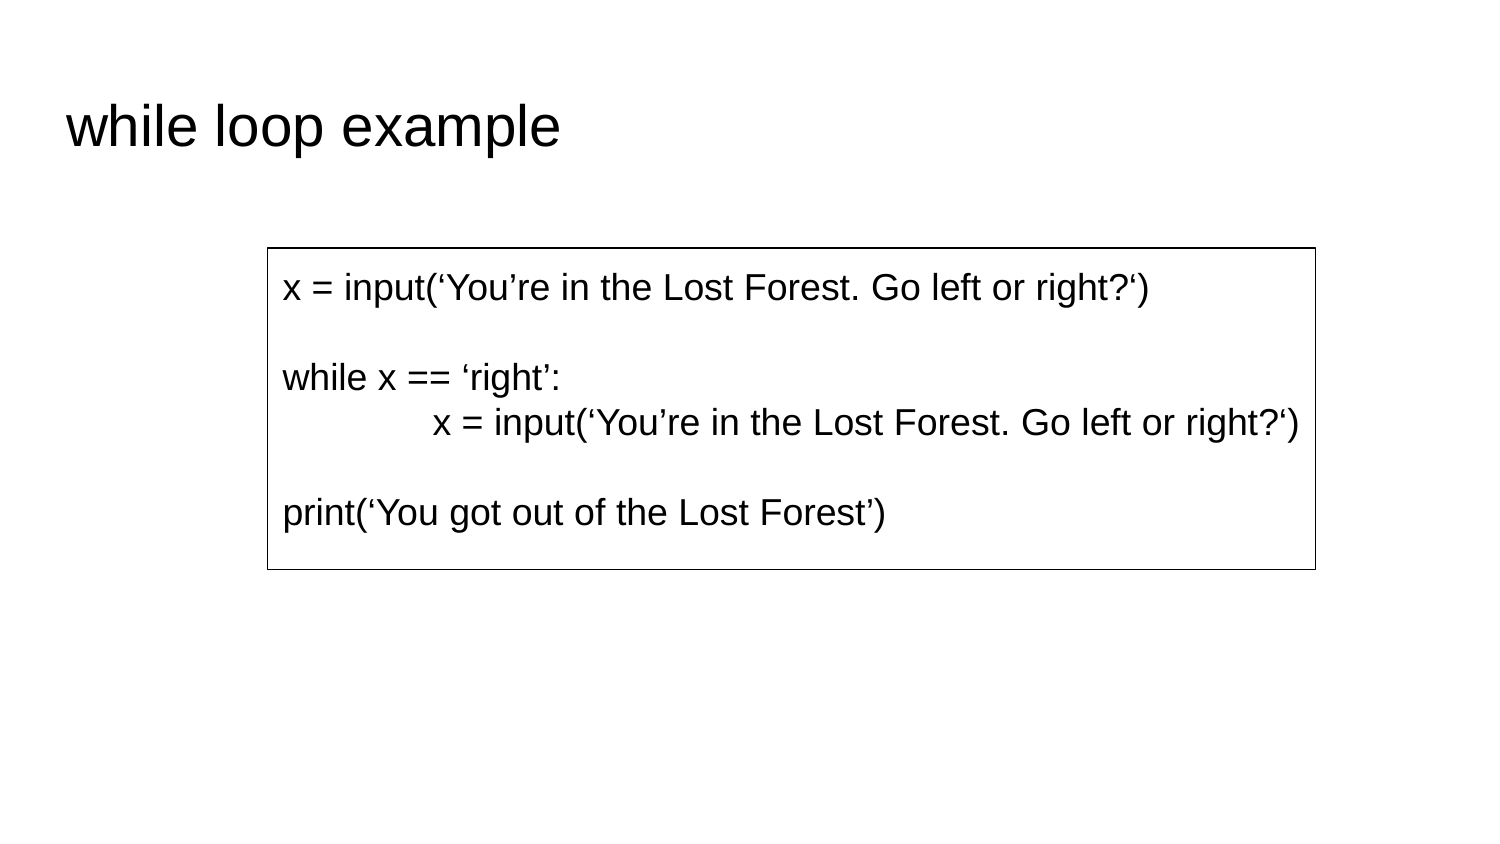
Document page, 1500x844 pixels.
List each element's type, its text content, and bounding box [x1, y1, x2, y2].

title while loop example [51, 72, 1449, 167]
text_box x = input(‘You’re in the Lost Forest. Go left or right?‘) while x == ‘right’: x = input(‘You’re in the Lost Forest. Go left or right?‘) print(‘You got out of the Lost Forest’) [267, 247, 1316, 570]
